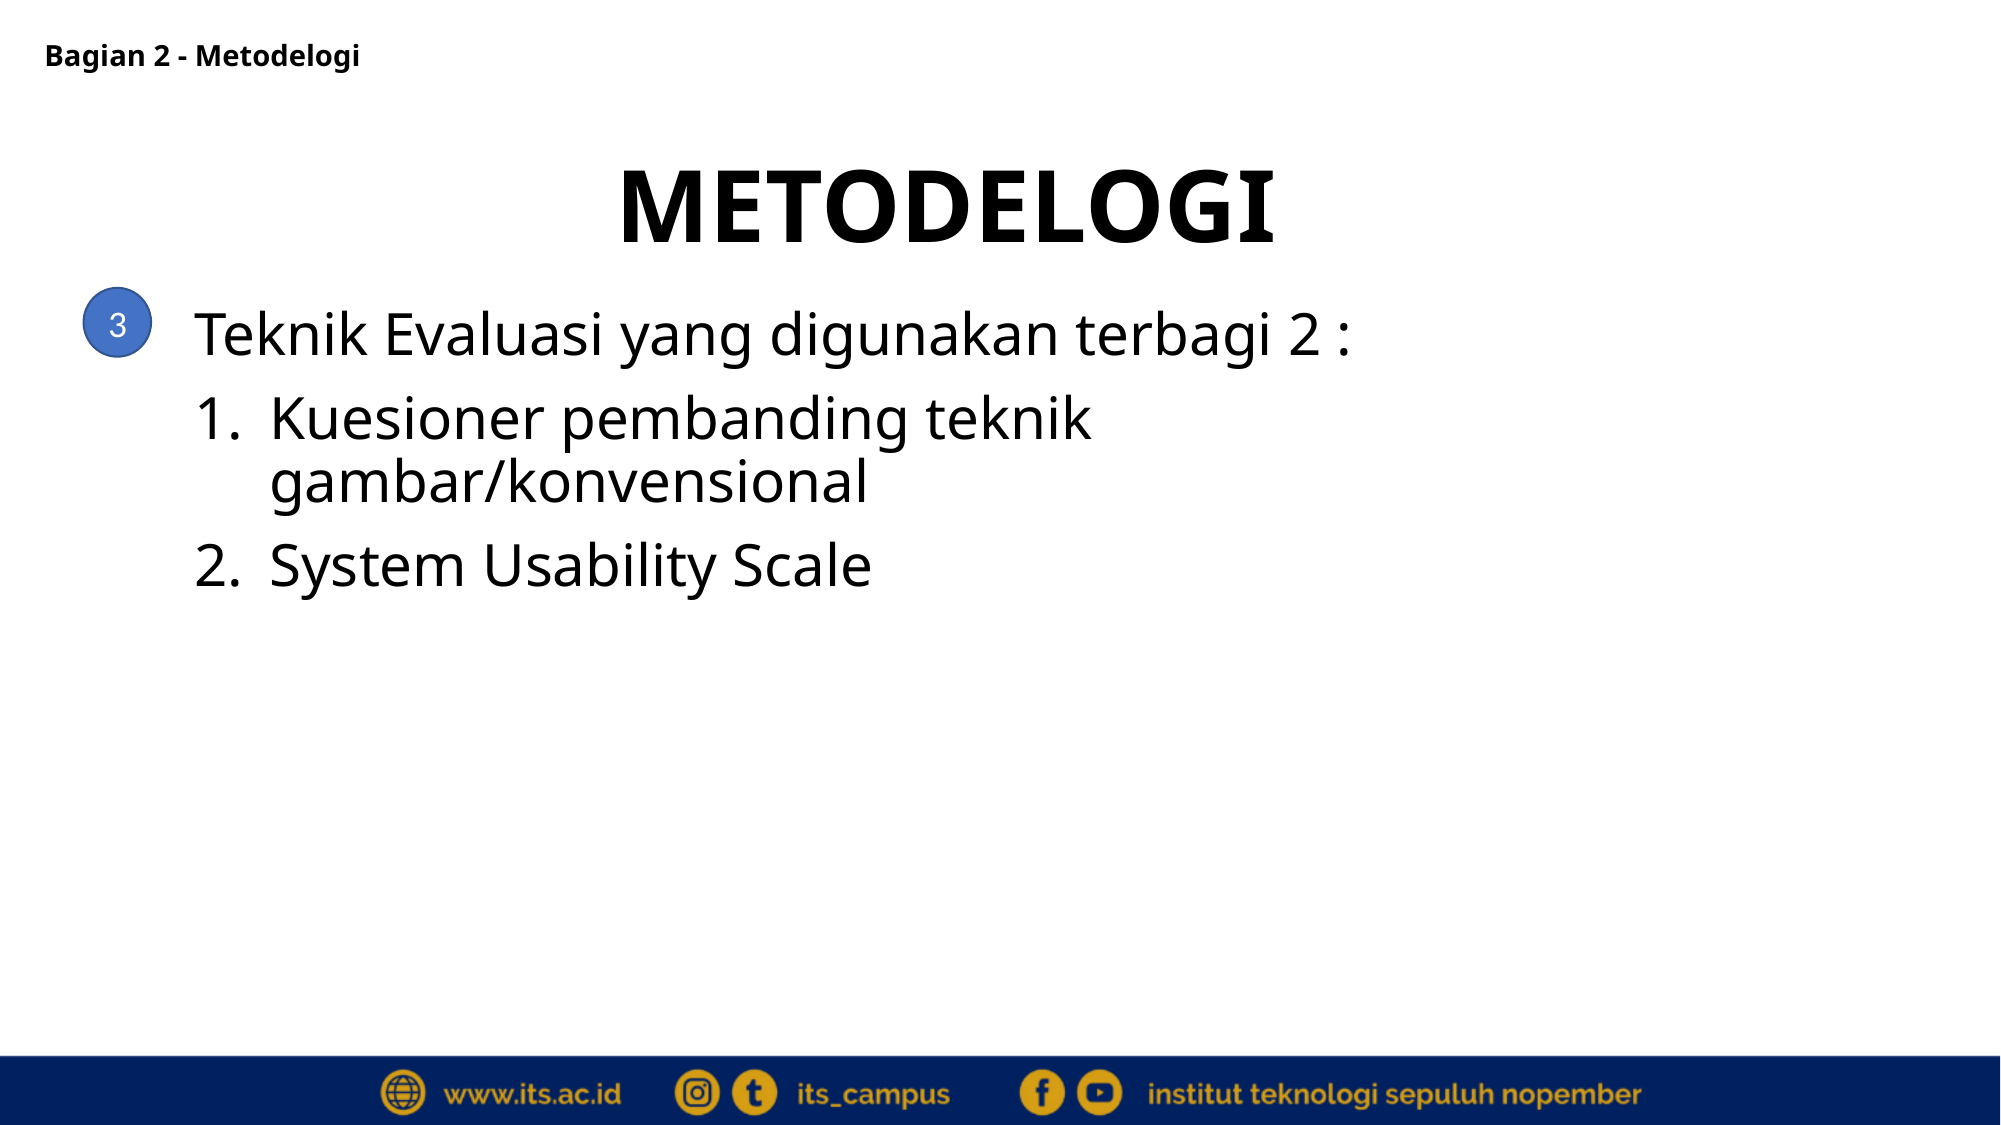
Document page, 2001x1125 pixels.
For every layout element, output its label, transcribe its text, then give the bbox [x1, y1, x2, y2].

text_box Teknik Evaluasi yang digunakan terbagi 2 : Kuesioner pembanding teknik gambar/konvensional System Usability Scale [179, 298, 1680, 629]
picture [0, 0, 2001, 1125]
text_box METODELOGI [195, 148, 1696, 214]
text_box Bagian 2 - Metodelogi [29, 33, 783, 99]
slide_number [1412, 1042, 1863, 1103]
text_box 3 [82, 286, 153, 358]
